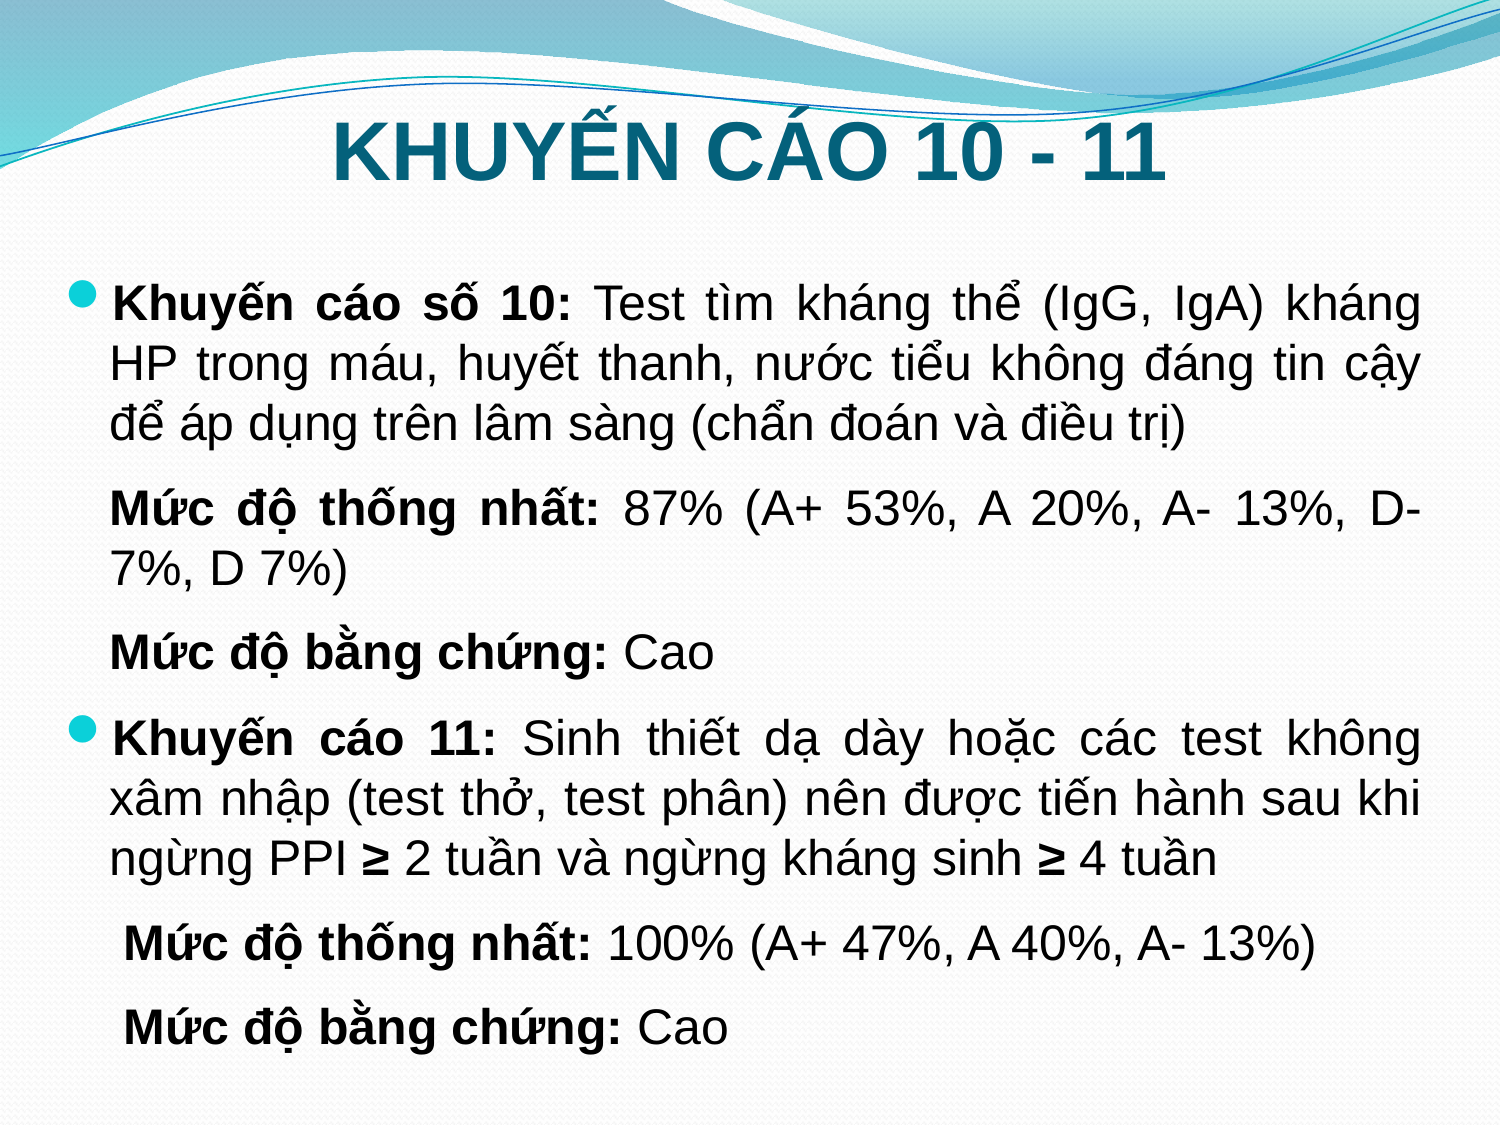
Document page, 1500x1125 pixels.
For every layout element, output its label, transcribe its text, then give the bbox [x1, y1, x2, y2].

list Khuyến cáo số 10: Test tìm kháng thể (IgG, IgA) kháng HP trong máu, huyết thanh, nước tiểu không đáng tin cậy để áp dụng trên lâm sàng (chẩn đoán và điều trị) Mức độ thống nhất: 87% (A+ 53%, A 20%, A- 13%, D- 7%, D 7%) Mức độ bằng chứng: Cao Khuyến cáo 11: Sinh thiết dạ dày hoặc các test không xâm nhập (test thở, test phân) nên được tiến hành sau khi ngừng PPI ≥ 2 tuần và ngừng kháng sinh ≥ 4 tuần Mức độ thống nhất: 100% (A+ 47%, A 40%, A- 13%) Mức độ bằng chứng: Cao [50, 262, 1438, 1005]
title KHUYẾN CÁO 10 - 11 [75, 62, 1425, 197]
